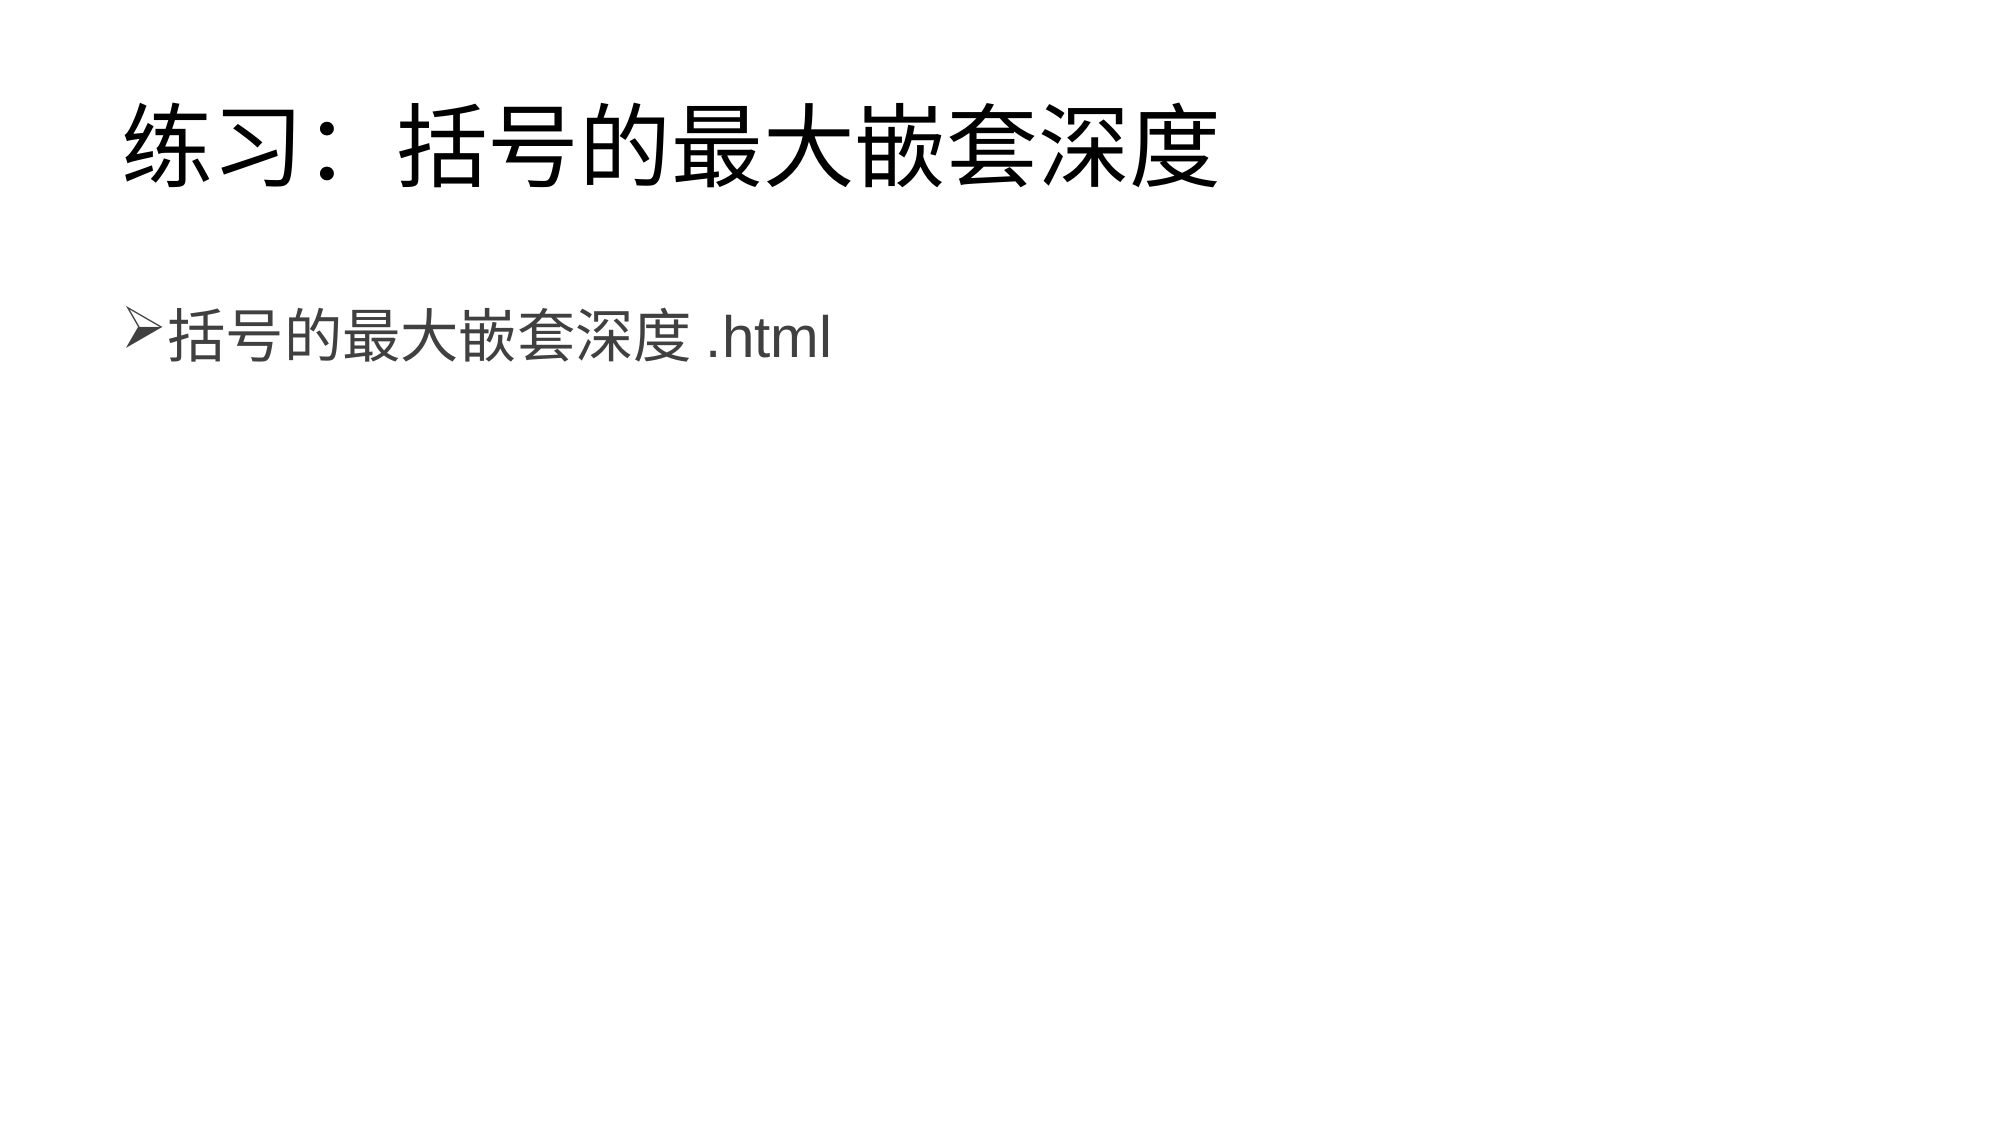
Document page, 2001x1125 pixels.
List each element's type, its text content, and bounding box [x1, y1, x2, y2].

title 练习：括号的最大嵌套深度 [106, 42, 1832, 260]
list 括号的最大嵌套深度.html [106, 299, 1832, 1014]
